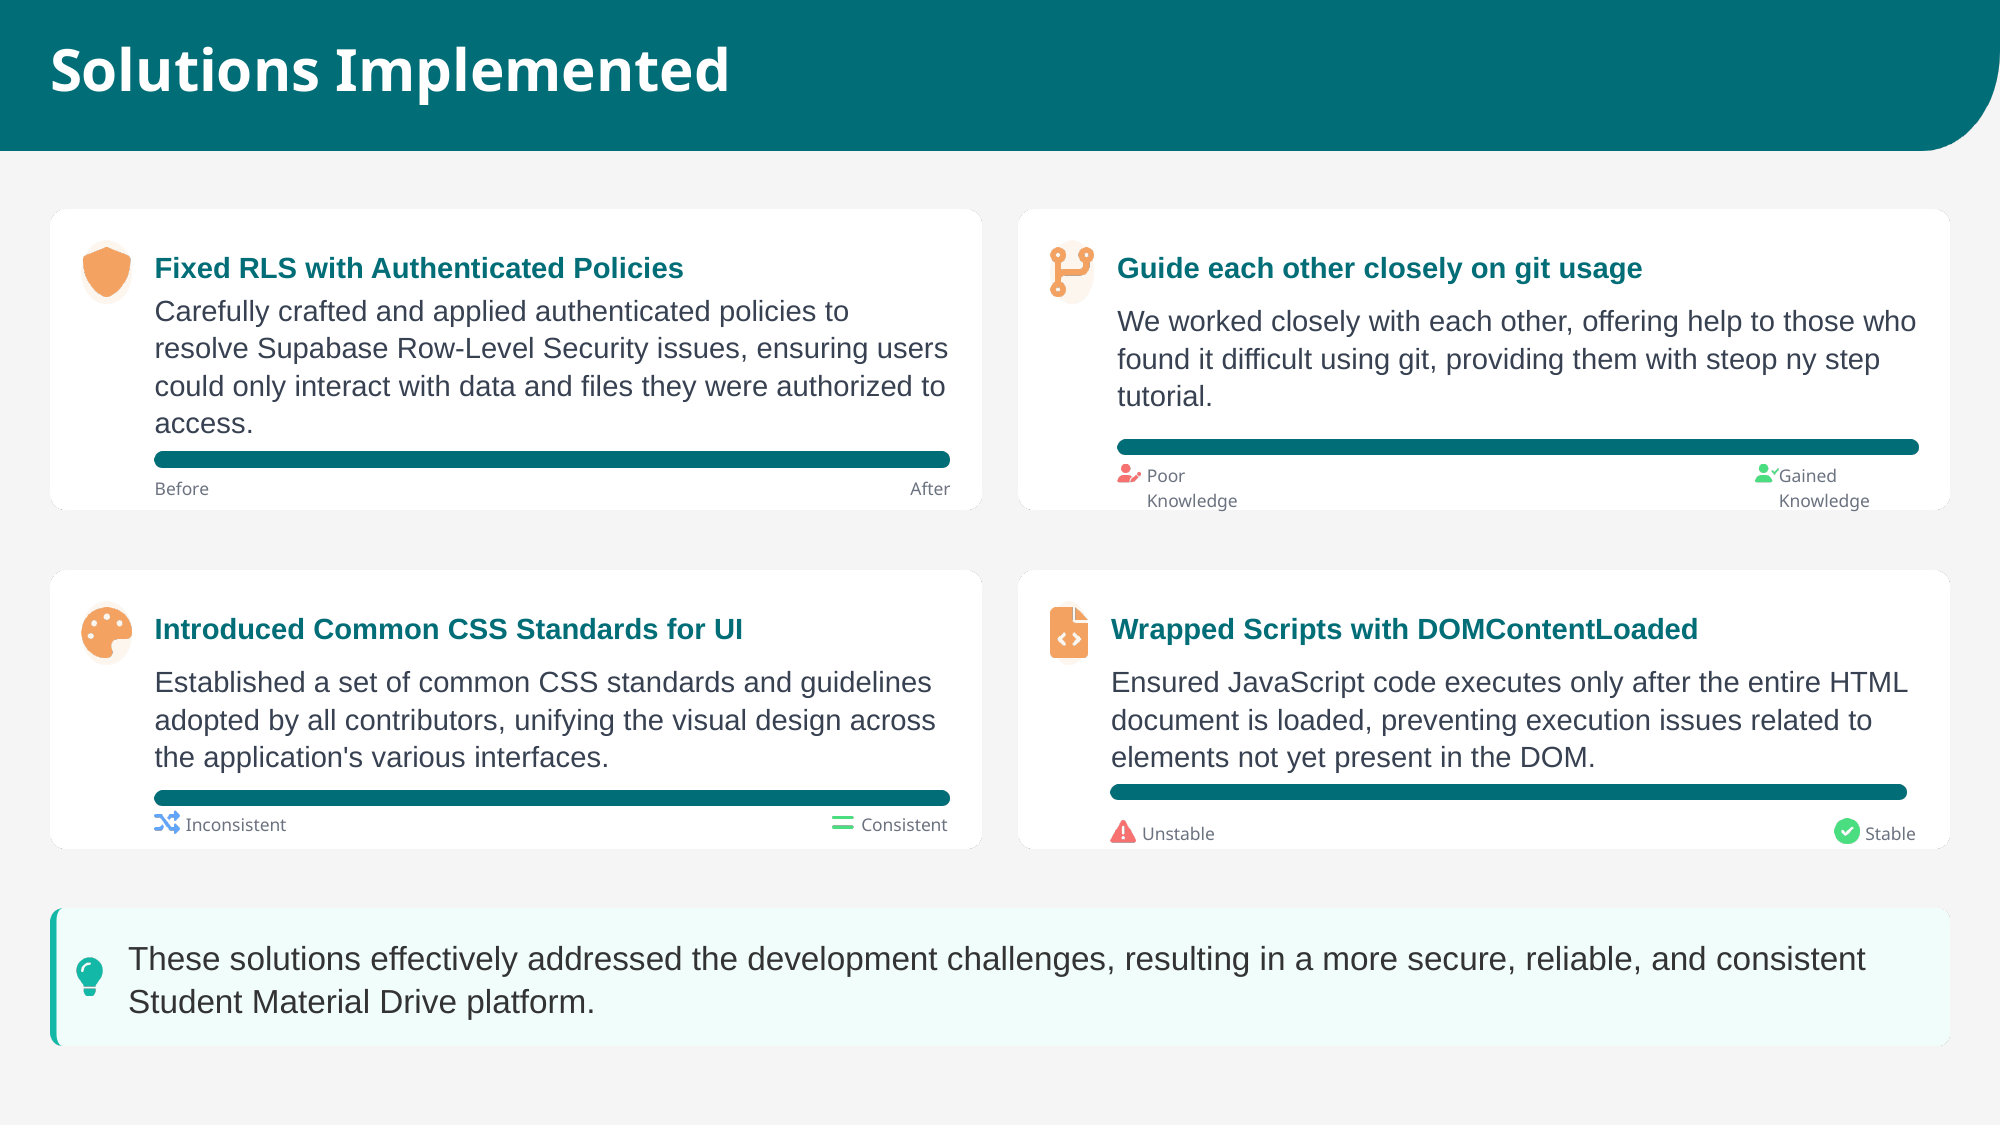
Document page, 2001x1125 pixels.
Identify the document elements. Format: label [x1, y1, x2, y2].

text_box [49, 908, 1950, 1046]
text_box [1117, 439, 1925, 487]
picture [0, 0, 2000, 1125]
text_box [154, 451, 954, 499]
